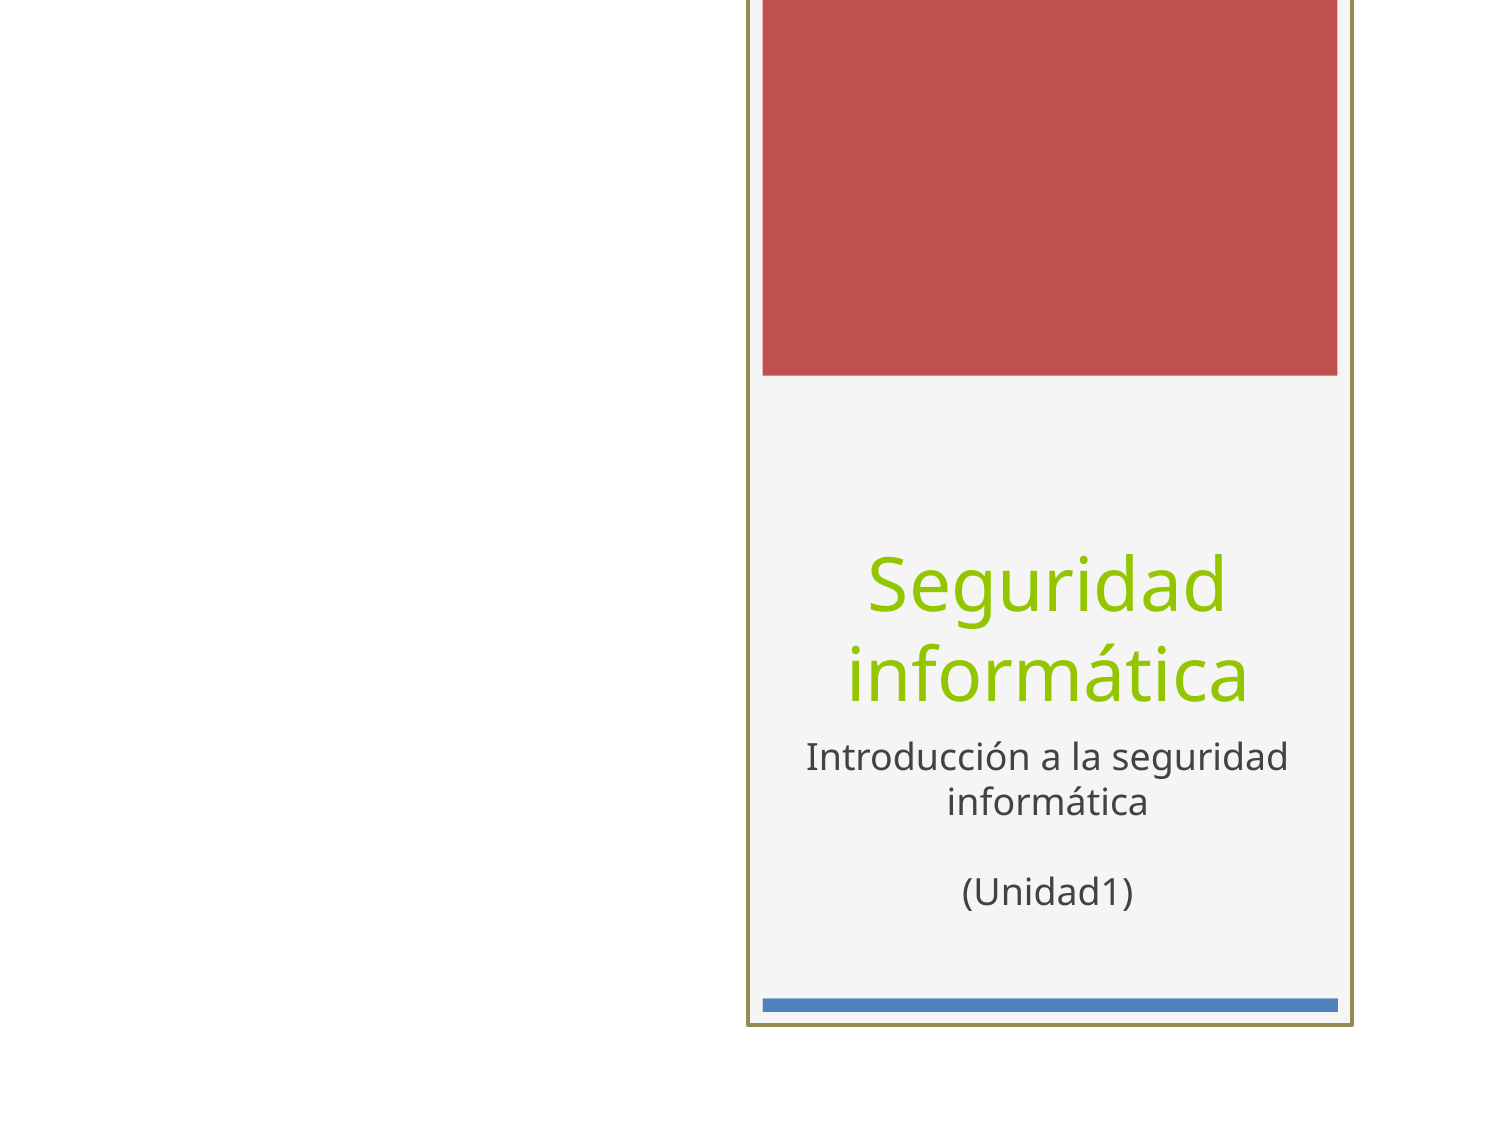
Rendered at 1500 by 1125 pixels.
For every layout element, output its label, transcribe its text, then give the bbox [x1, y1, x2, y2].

text_box Introducción a la seguridad informática (Unidad1) [776, 725, 1320, 932]
text_box Seguridad informática [776, 444, 1320, 724]
